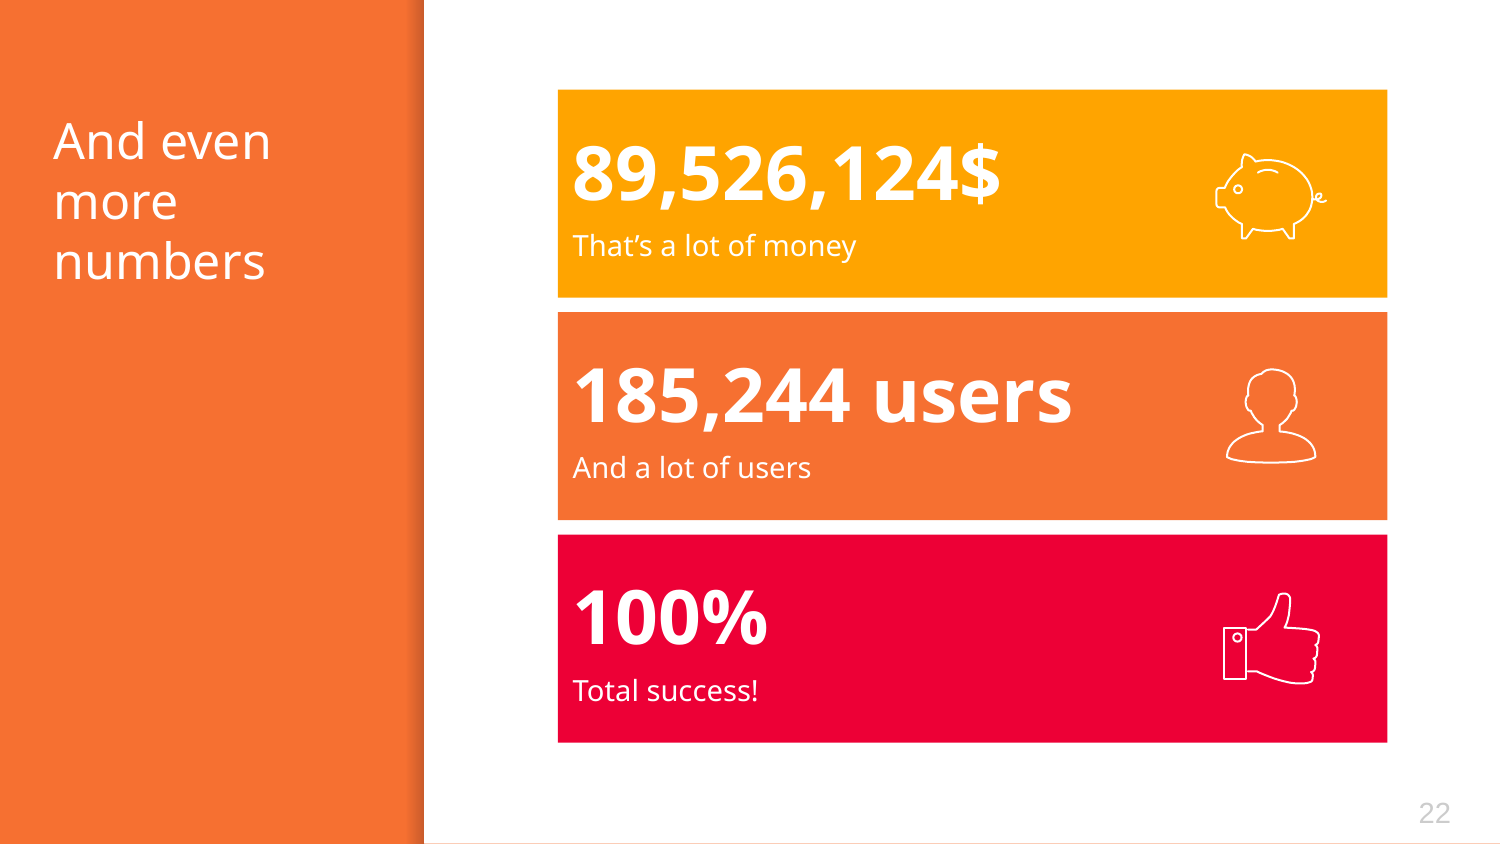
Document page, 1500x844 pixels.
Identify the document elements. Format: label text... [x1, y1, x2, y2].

title 100% Total success! [557, 534, 1388, 743]
title And even more numbers [38, 94, 375, 748]
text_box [1223, 593, 1320, 684]
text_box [1216, 153, 1327, 239]
title 185,244 users And a lot of users [557, 312, 1388, 521]
slide_number 22 [1403, 779, 1494, 844]
title 89,526,124$ That’s a lot of money [557, 89, 1388, 298]
